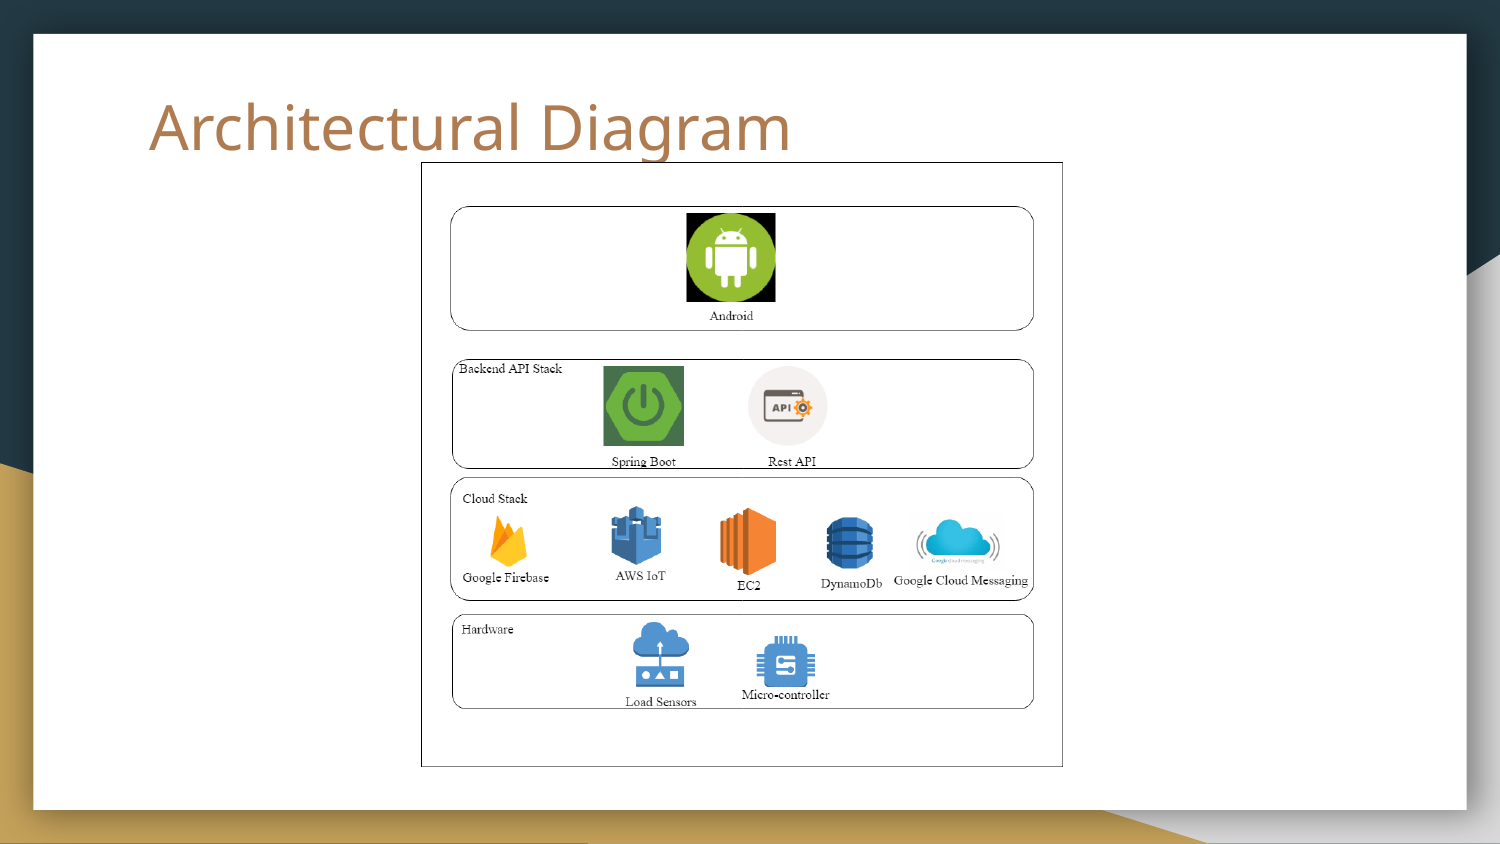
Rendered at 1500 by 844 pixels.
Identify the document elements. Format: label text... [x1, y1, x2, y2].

title Architectural Diagram [134, 72, 1366, 230]
picture [421, 161, 1064, 767]
